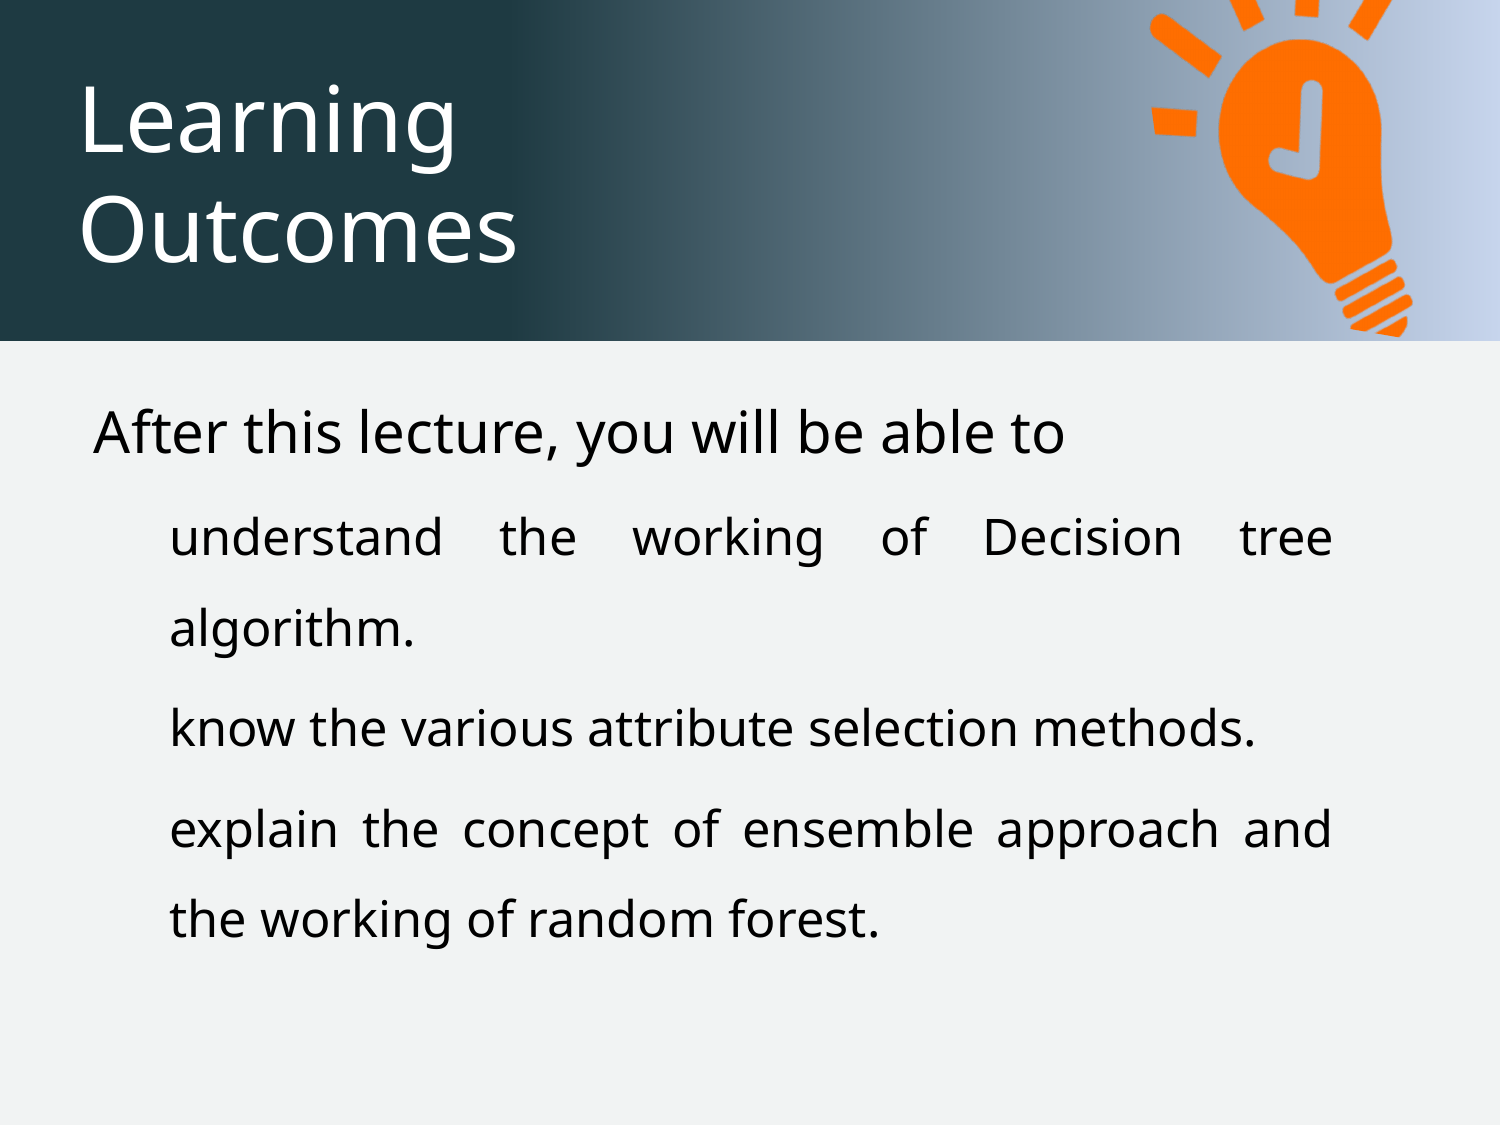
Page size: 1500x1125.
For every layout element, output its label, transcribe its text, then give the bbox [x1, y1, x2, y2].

list After this lecture, you will be able to understand the working of Decision tree algorithm. know the various attribute selection methods. explain the concept of ensemble approach and the working of random forest. [78, 353, 1350, 958]
picture [1124, 0, 1484, 344]
